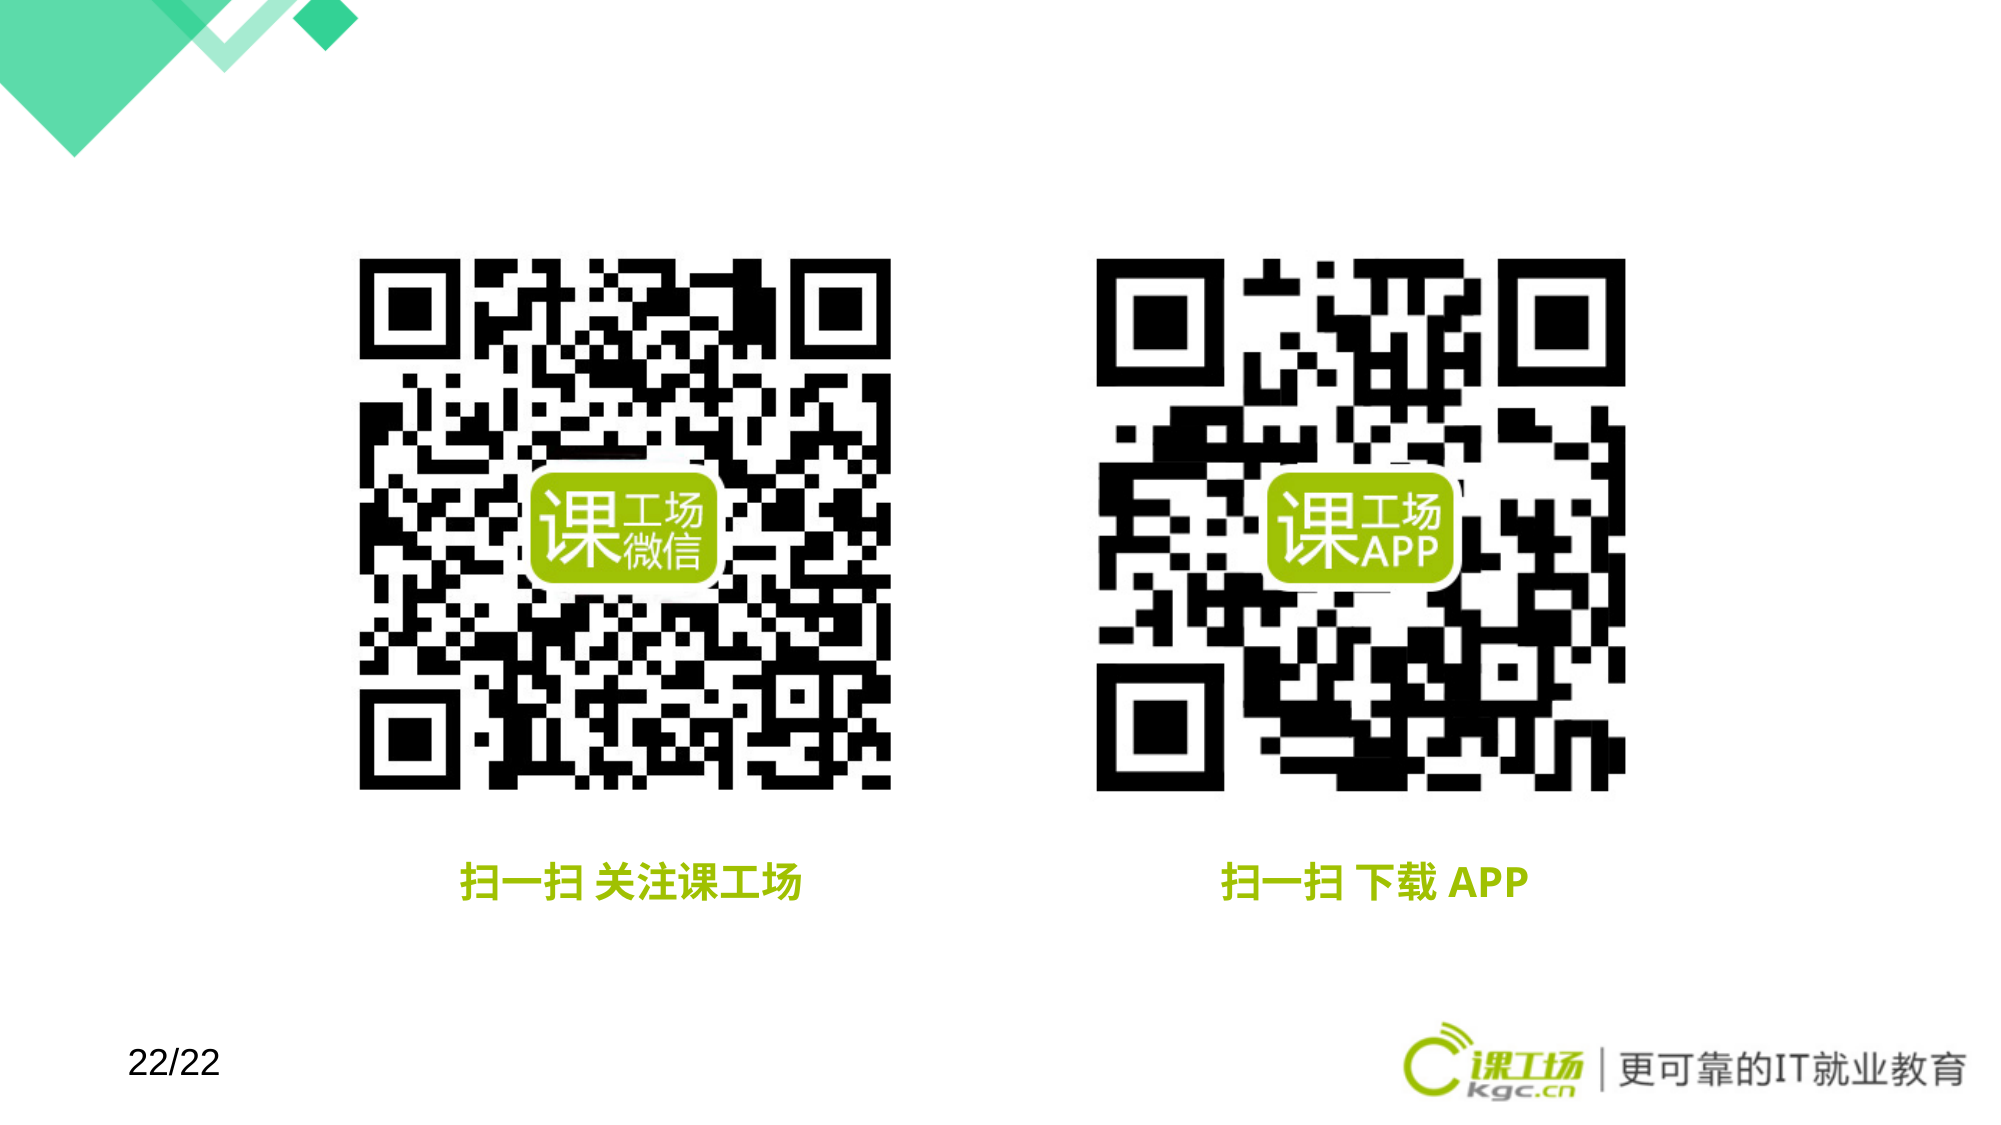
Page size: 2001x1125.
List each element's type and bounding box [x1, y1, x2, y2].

picture [0, 0, 2000, 1125]
text_box [317, 216, 1670, 915]
